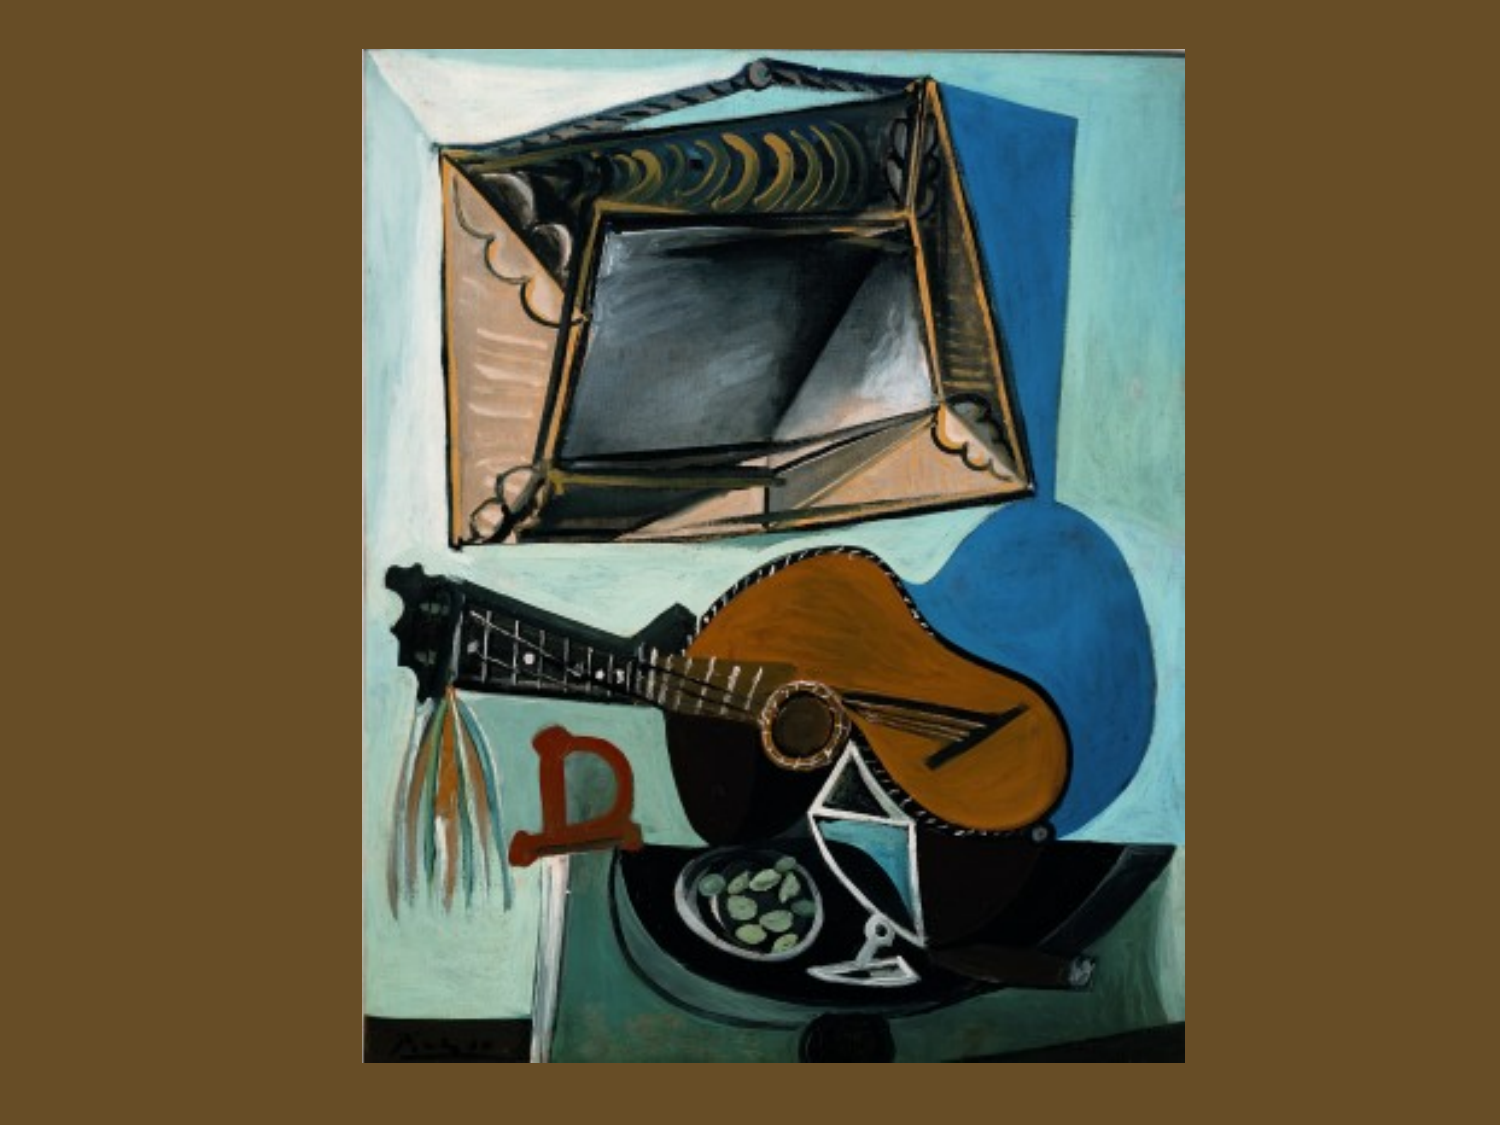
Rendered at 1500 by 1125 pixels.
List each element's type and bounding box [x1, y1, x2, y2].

picture [362, 49, 1185, 1063]
